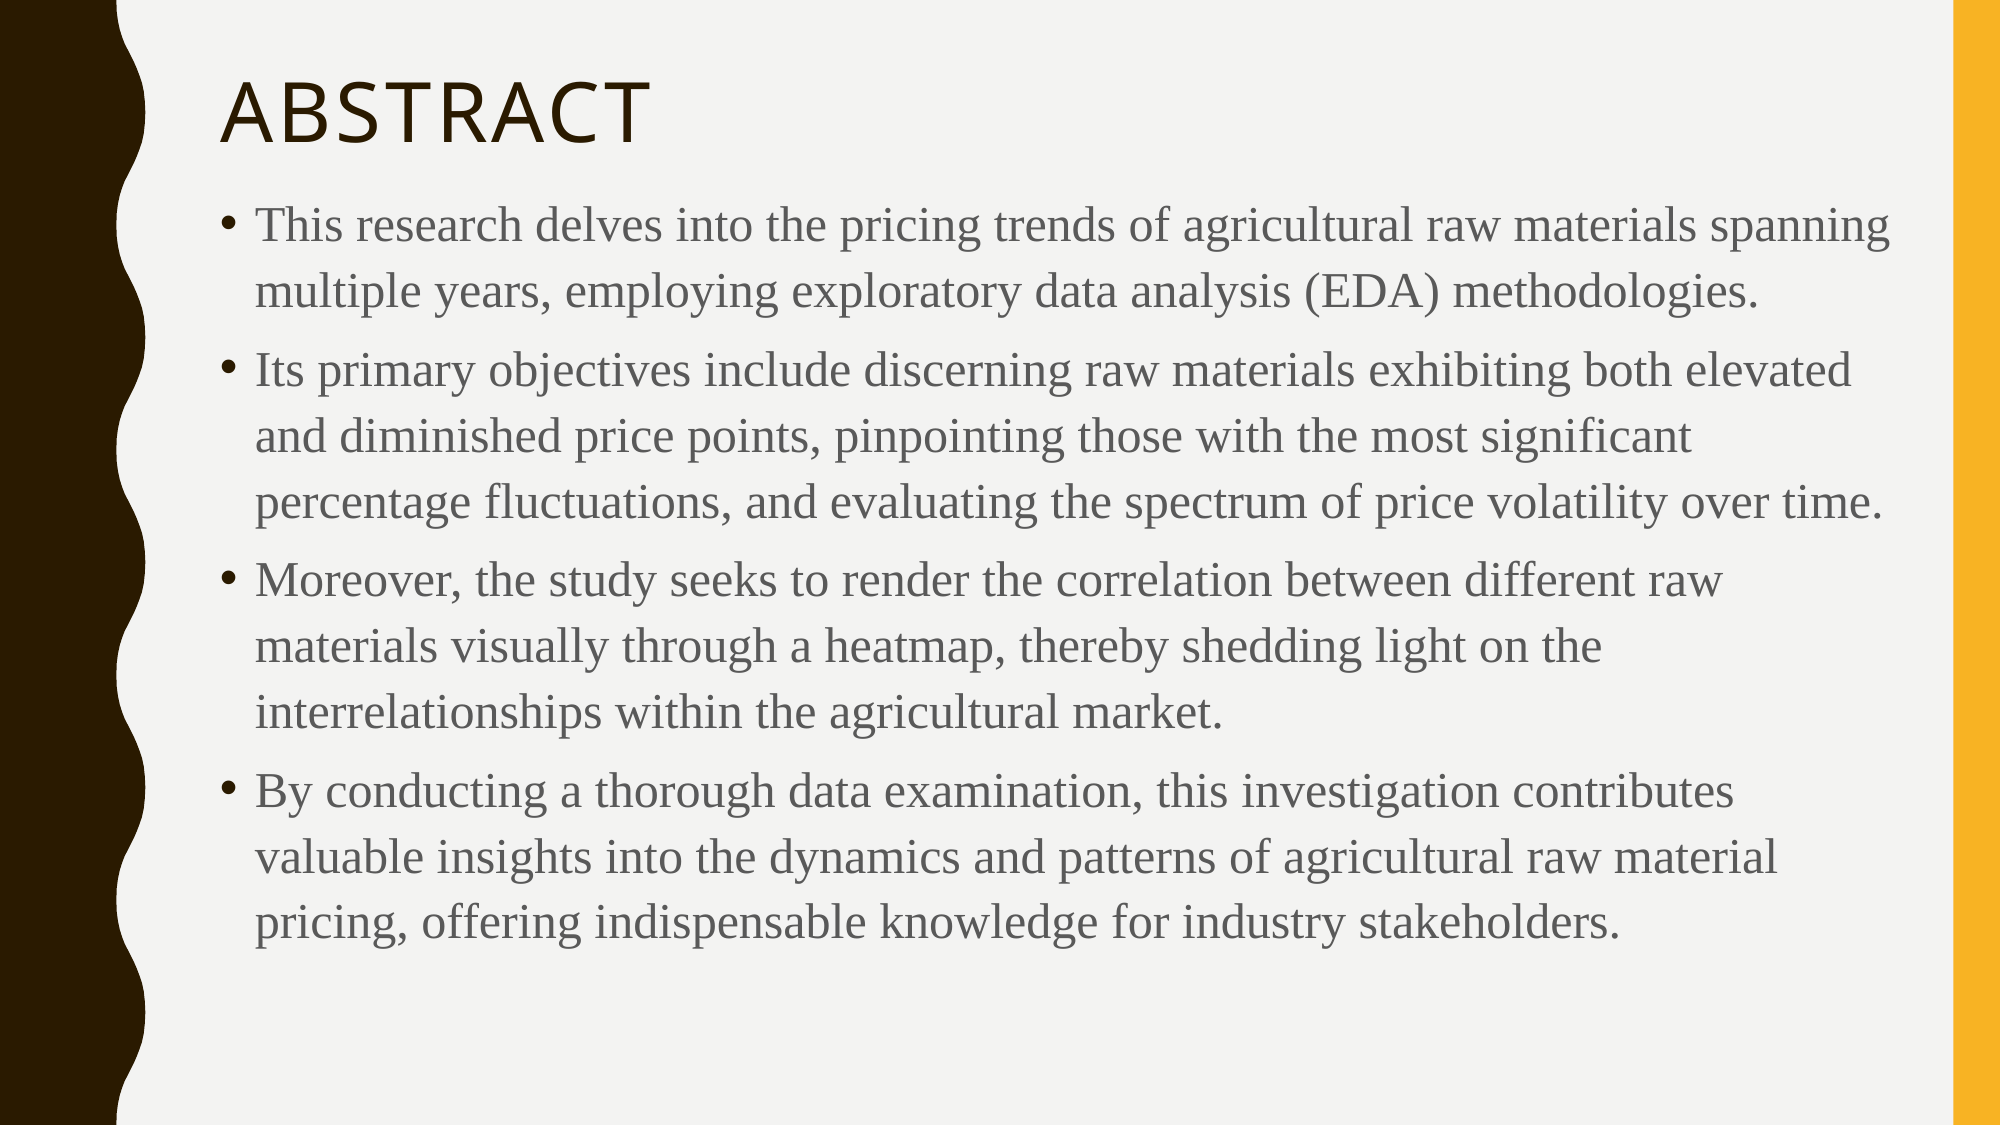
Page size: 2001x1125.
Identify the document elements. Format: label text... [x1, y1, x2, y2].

list This research delves into the pricing trends of agricultural raw materials spanning multiple years, employing exploratory data analysis (EDA) methodologies. Its primary objectives include discerning raw materials exhibiting both elevated and diminished price points, pinpointing those with the most significant percentage fluctuations, and evaluating the spectrum of price volatility over time. Moreover, the study seeks to render the correlation between different raw materials visually through a heatmap, thereby shedding light on the interrelationships within the agricultural market. By conducting a thorough data examination, this investigation contributes valuable insights into the dynamics and patterns of agricultural raw material pricing, offering indispensable knowledge for industry stakeholders. [204, 178, 1932, 1077]
title ABSTRACT [205, 62, 1932, 178]
